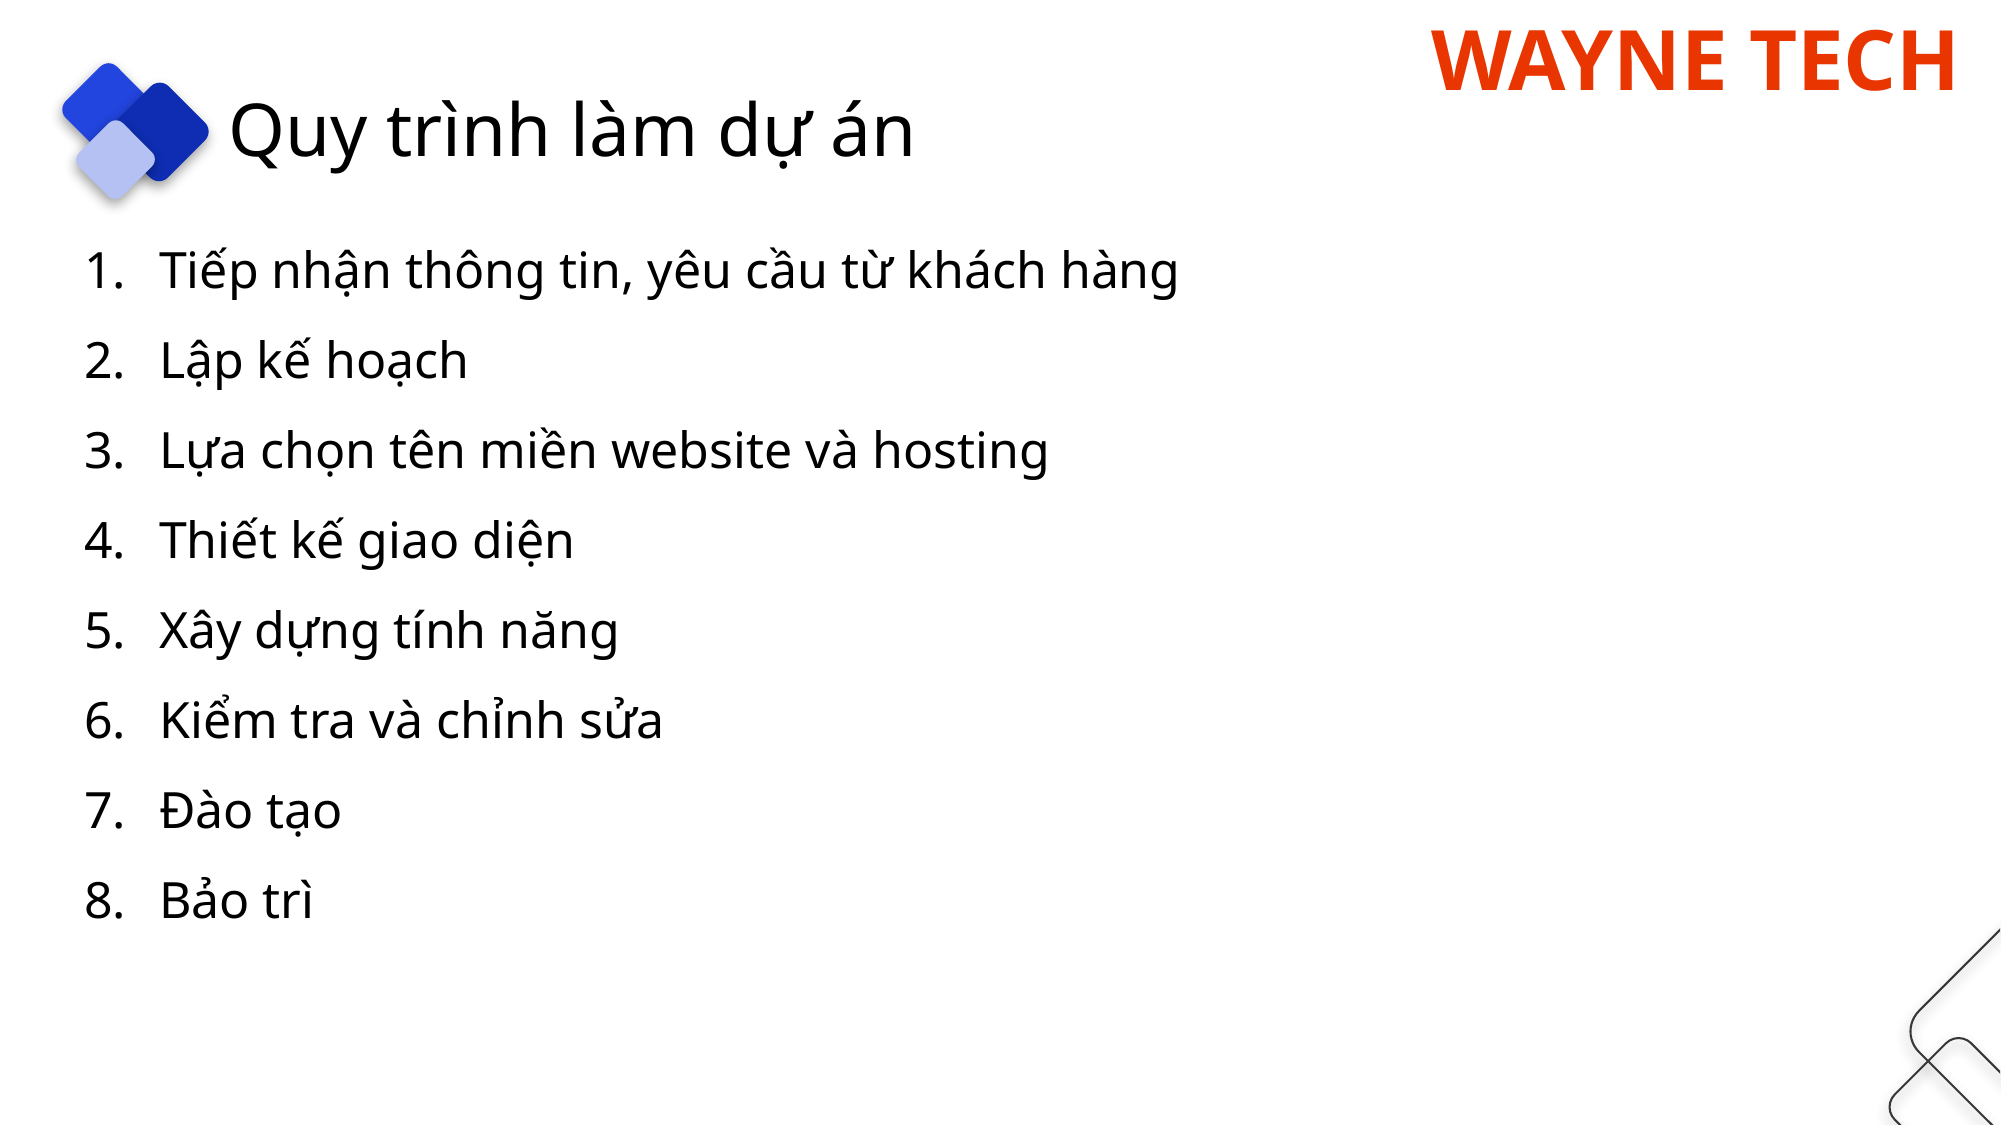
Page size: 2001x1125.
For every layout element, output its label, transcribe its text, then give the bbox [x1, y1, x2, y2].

text_box Quy trình làm dự án [213, 75, 1657, 178]
text_box Tiếp nhận thông tin, yêu cầu từ khách hàng Lập kế hoạch Lựa chọn tên miền website và hosting Thiết kế giao diện Xây dựng tính năng Kiểm tra và chỉnh sửa Đào tạo Bảo trì [69, 200, 1931, 936]
